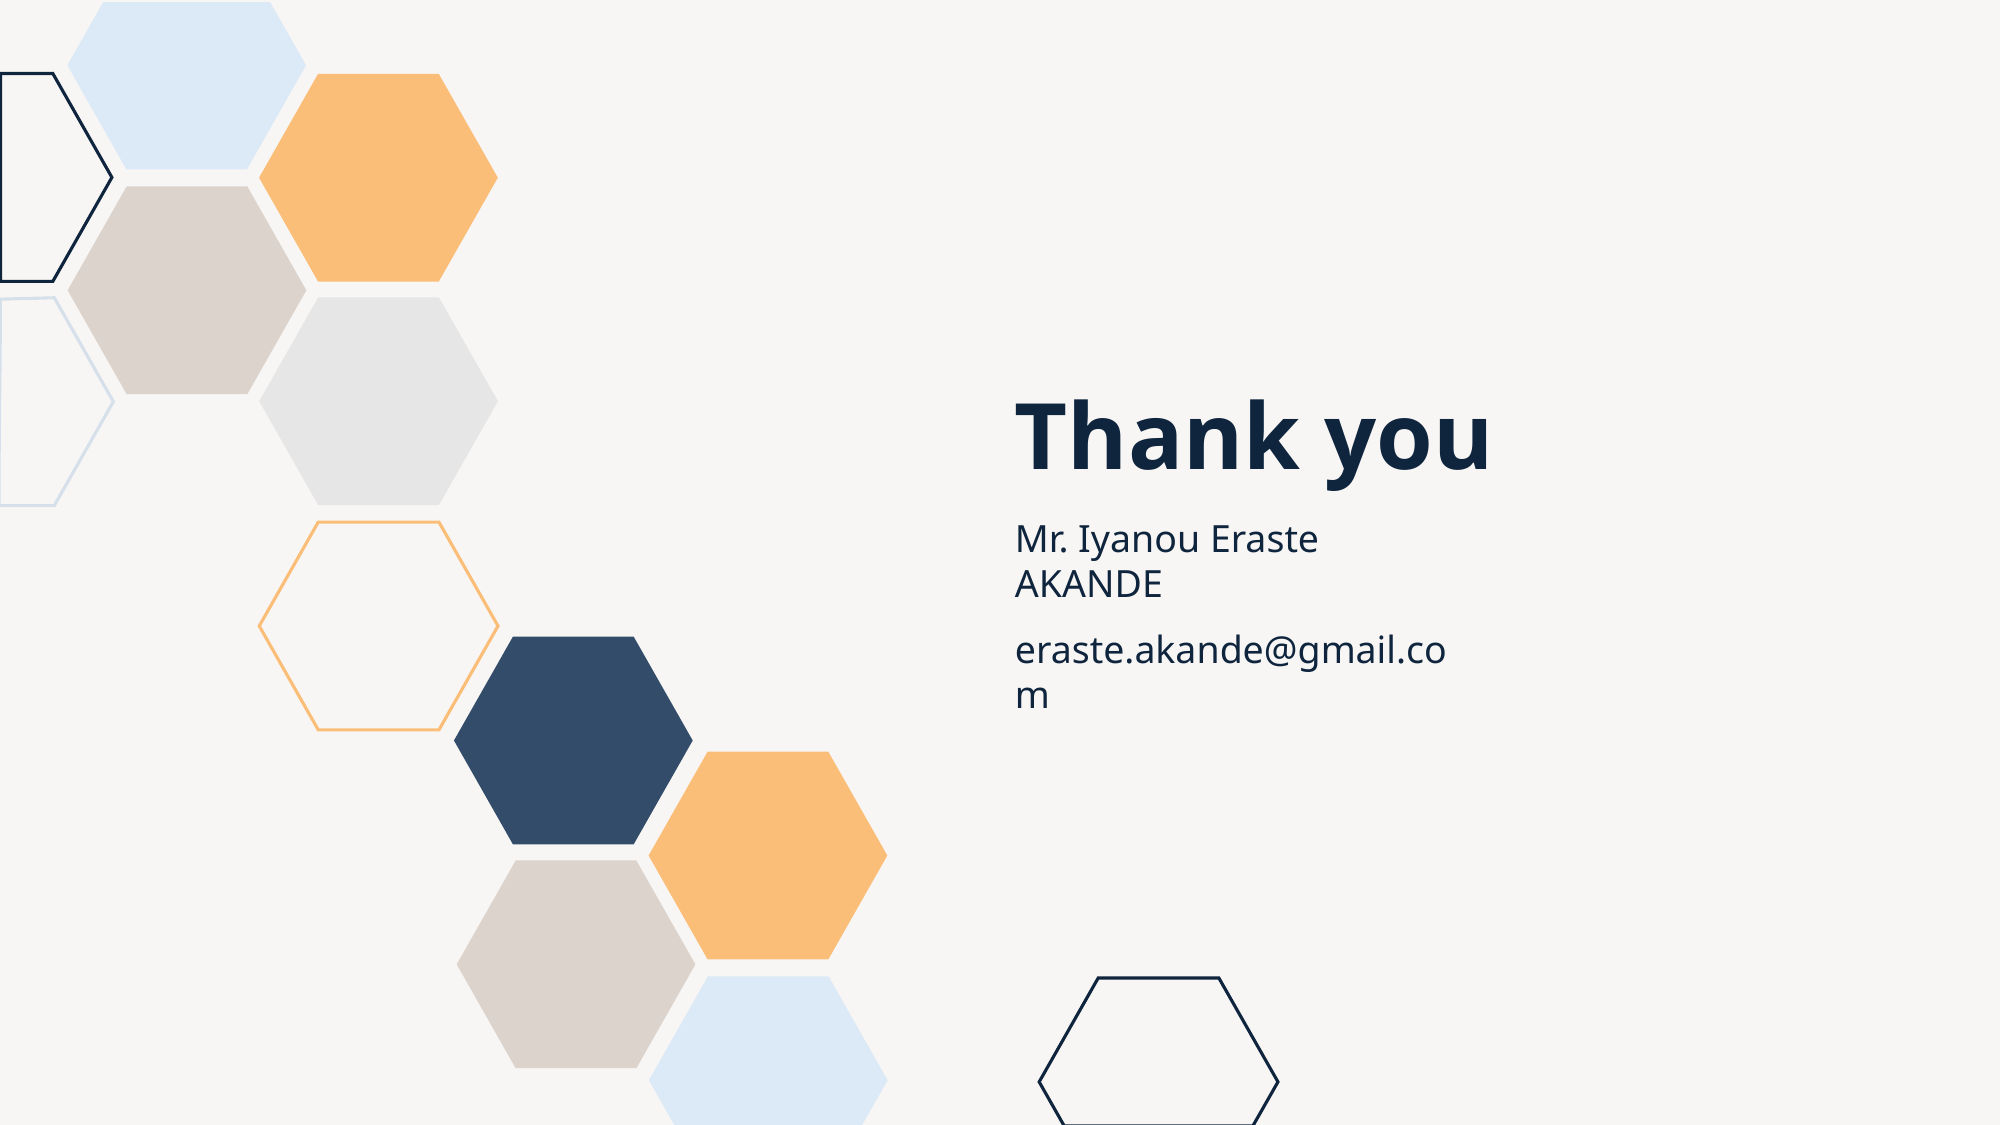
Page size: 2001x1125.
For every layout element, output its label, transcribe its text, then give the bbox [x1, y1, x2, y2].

list Mr. Iyanou Eraste AKANDE eraste.akande@gmail.com [999, 507, 1477, 681]
title Thank you [999, 279, 1830, 497]
